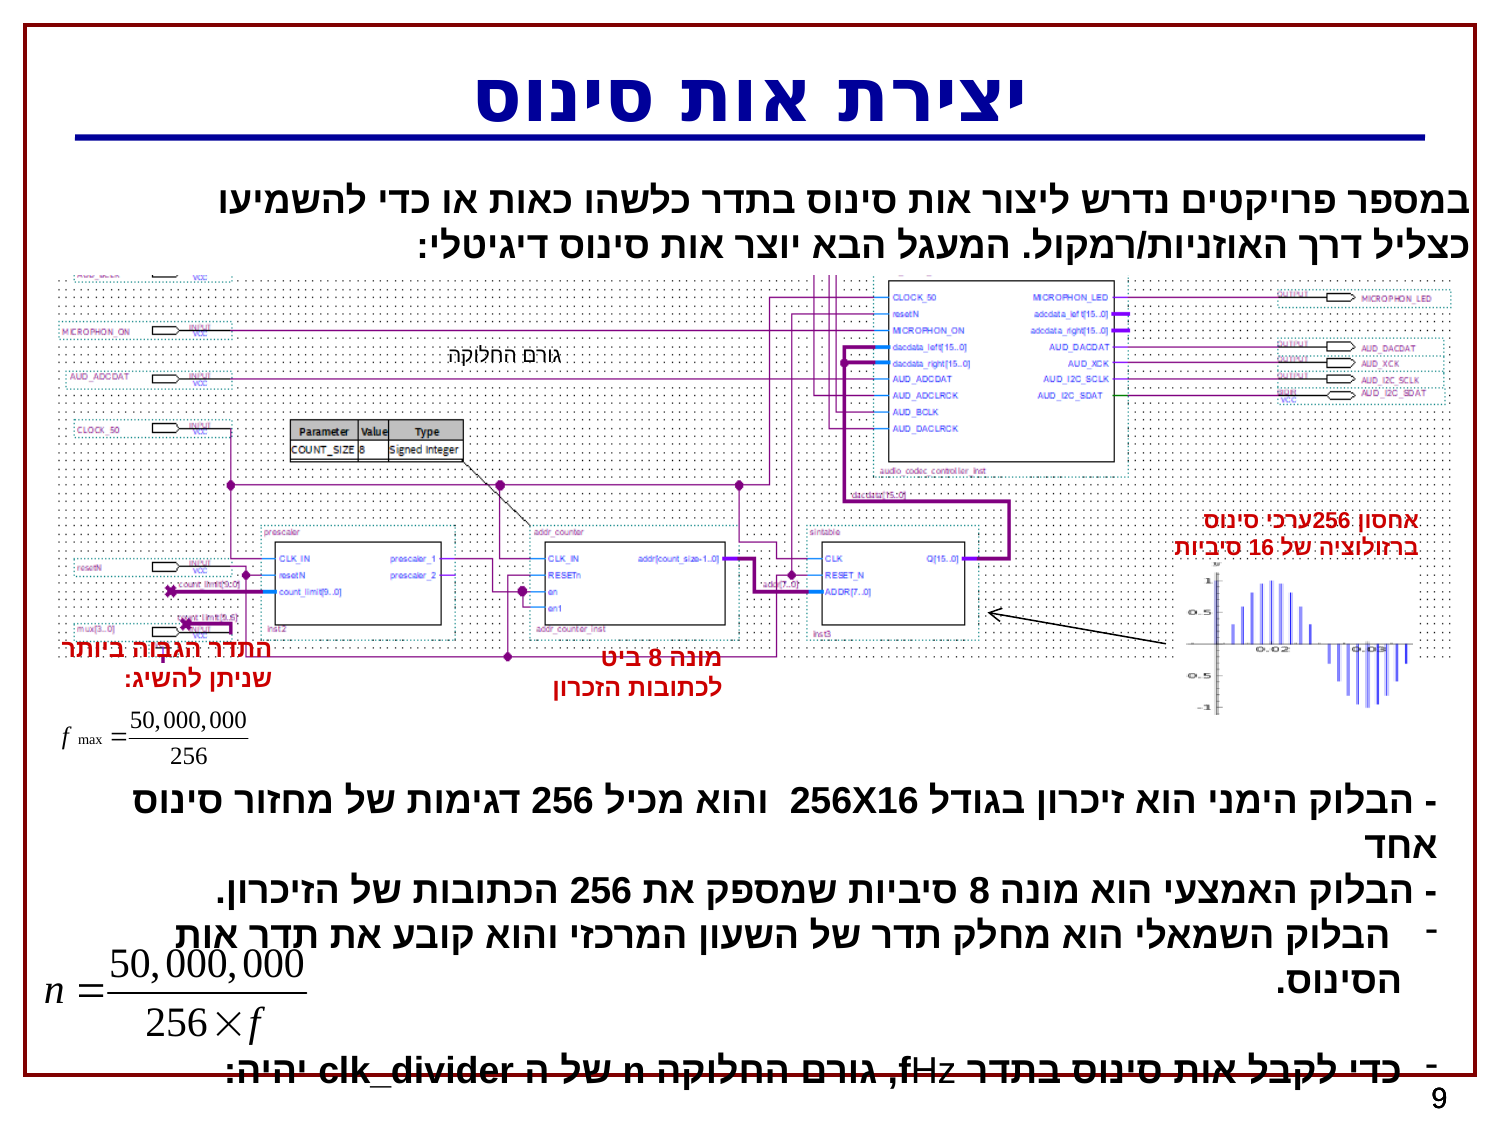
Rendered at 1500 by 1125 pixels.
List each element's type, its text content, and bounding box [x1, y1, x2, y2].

picture [55, 274, 1455, 718]
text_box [37, 937, 317, 1053]
title יצירת אות סינוס [74, 44, 1426, 138]
text_box מונה 8 ביט לכתובות הזכרון [537, 672, 738, 740]
text_box במספר פרויקטים נדרש ליצור אות סינוס בתדר כלשהו כאות או כדי להשמיעו כצליל דרך האוזניות/רמקול. המעגל הבא יוצר אות סינוס דיגיטלי: [202, 168, 1487, 274]
text_box התדר הגבוה ביותר שניתן להשיג: [39, 624, 288, 730]
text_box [987, 612, 1167, 644]
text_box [53, 704, 254, 770]
text_box 9 [1112, 1071, 1463, 1125]
text_box - הבלוק הימני הוא זיכרון בגודל 256X16 והוא מכיל 256 דגימות של מחזור סינוס אחד - הבלוק האמצעי הוא מונה 8 סיביות שמספק את 256 הכתובות של הזיכרון. הבלוק השמאלי הוא מחלק תדר של השעון המרכזי והוא קובע את תדר אות הסינוס. כדי לקבל אות סינוס בתדר fHz, גורם החלוקה n של ה clk_divider יהיה: [112, 768, 1453, 1099]
